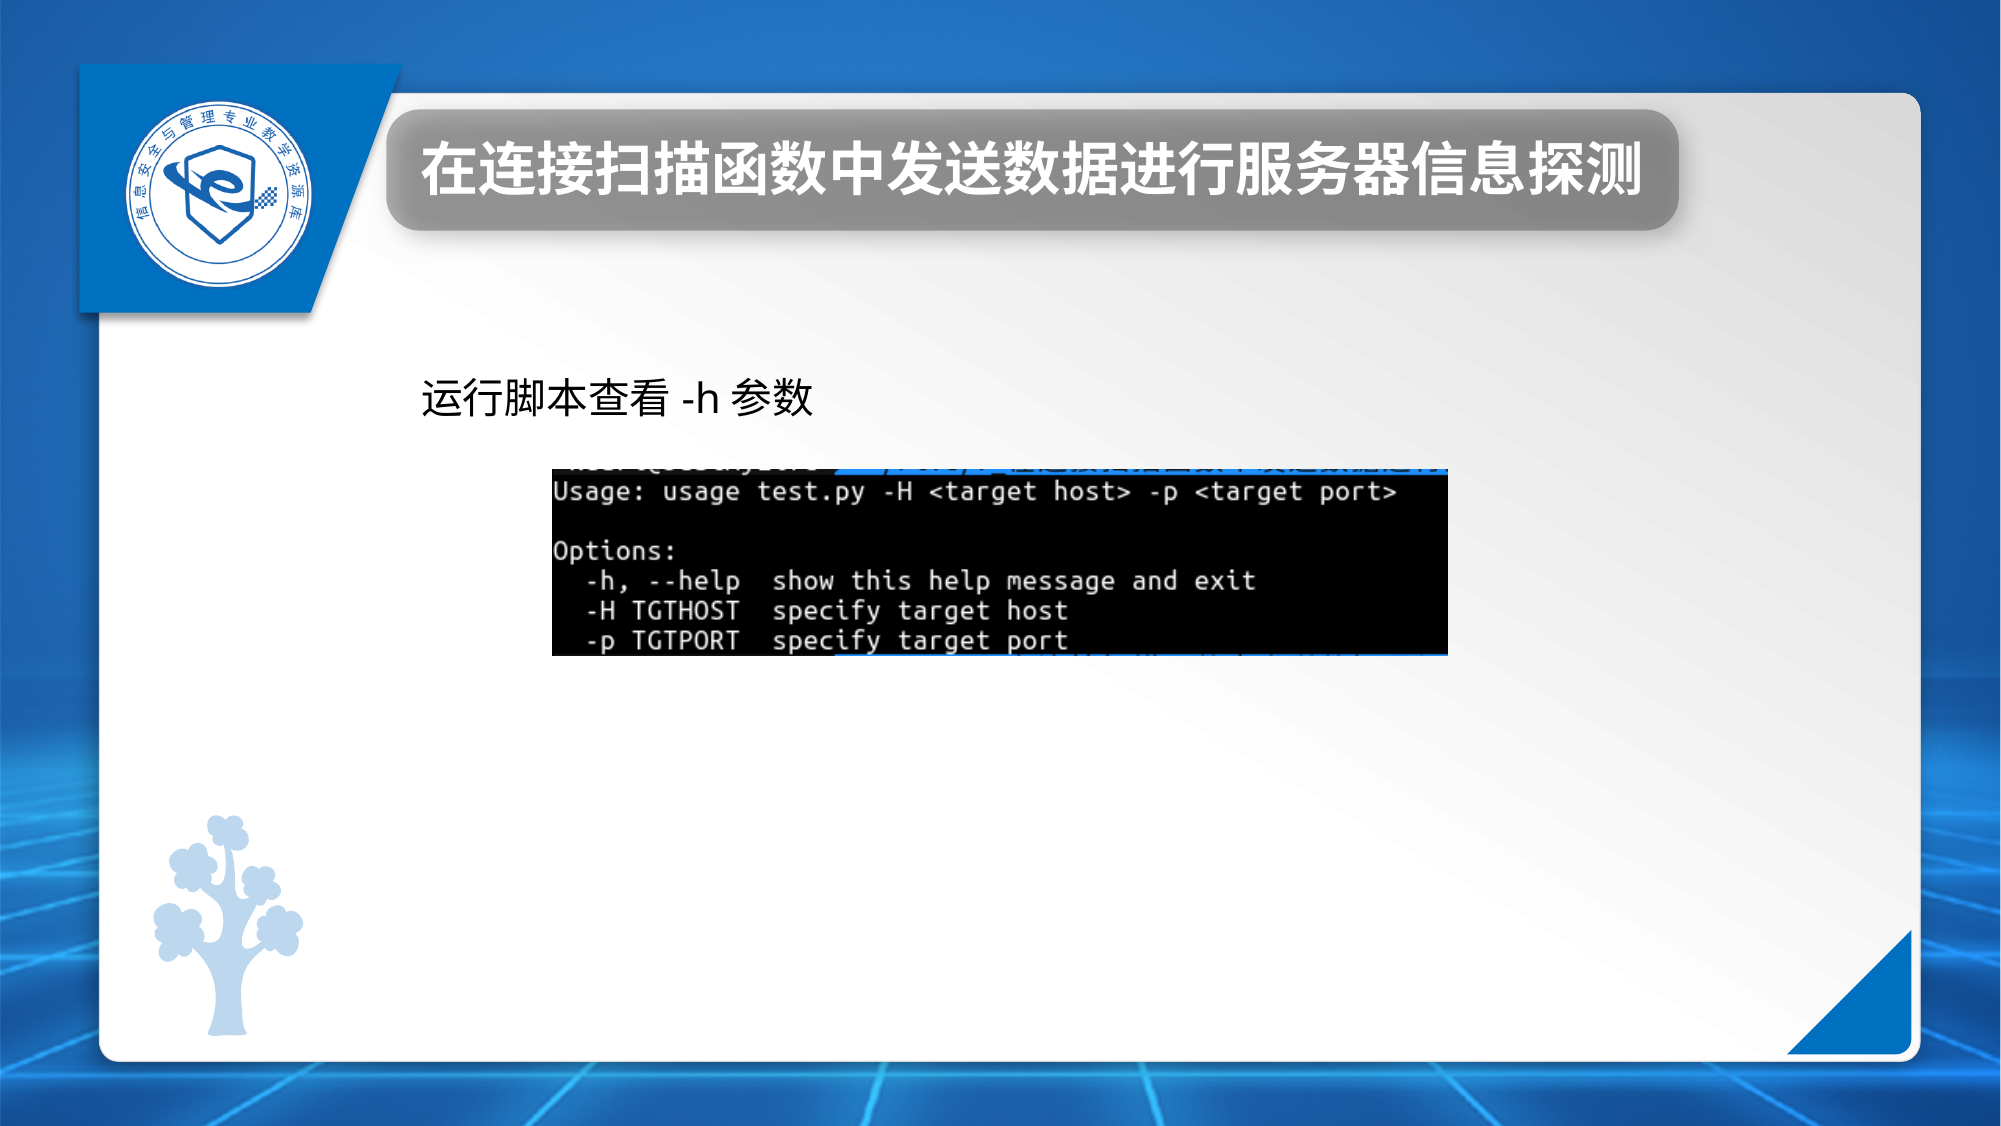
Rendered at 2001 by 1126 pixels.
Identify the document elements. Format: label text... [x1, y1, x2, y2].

text_box [153, 903, 205, 962]
text_box [256, 905, 304, 957]
picture [0, 0, 2001, 1126]
text_box 运行脚本查看-h参数 [323, 339, 1772, 429]
text_box [207, 815, 249, 851]
text_box 在连接扫描函数中发送数据进行服务器信息探测 [405, 125, 1659, 210]
text_box [241, 866, 282, 906]
text_box [178, 836, 281, 1036]
text_box [168, 843, 218, 893]
text_box [385, 108, 1680, 232]
